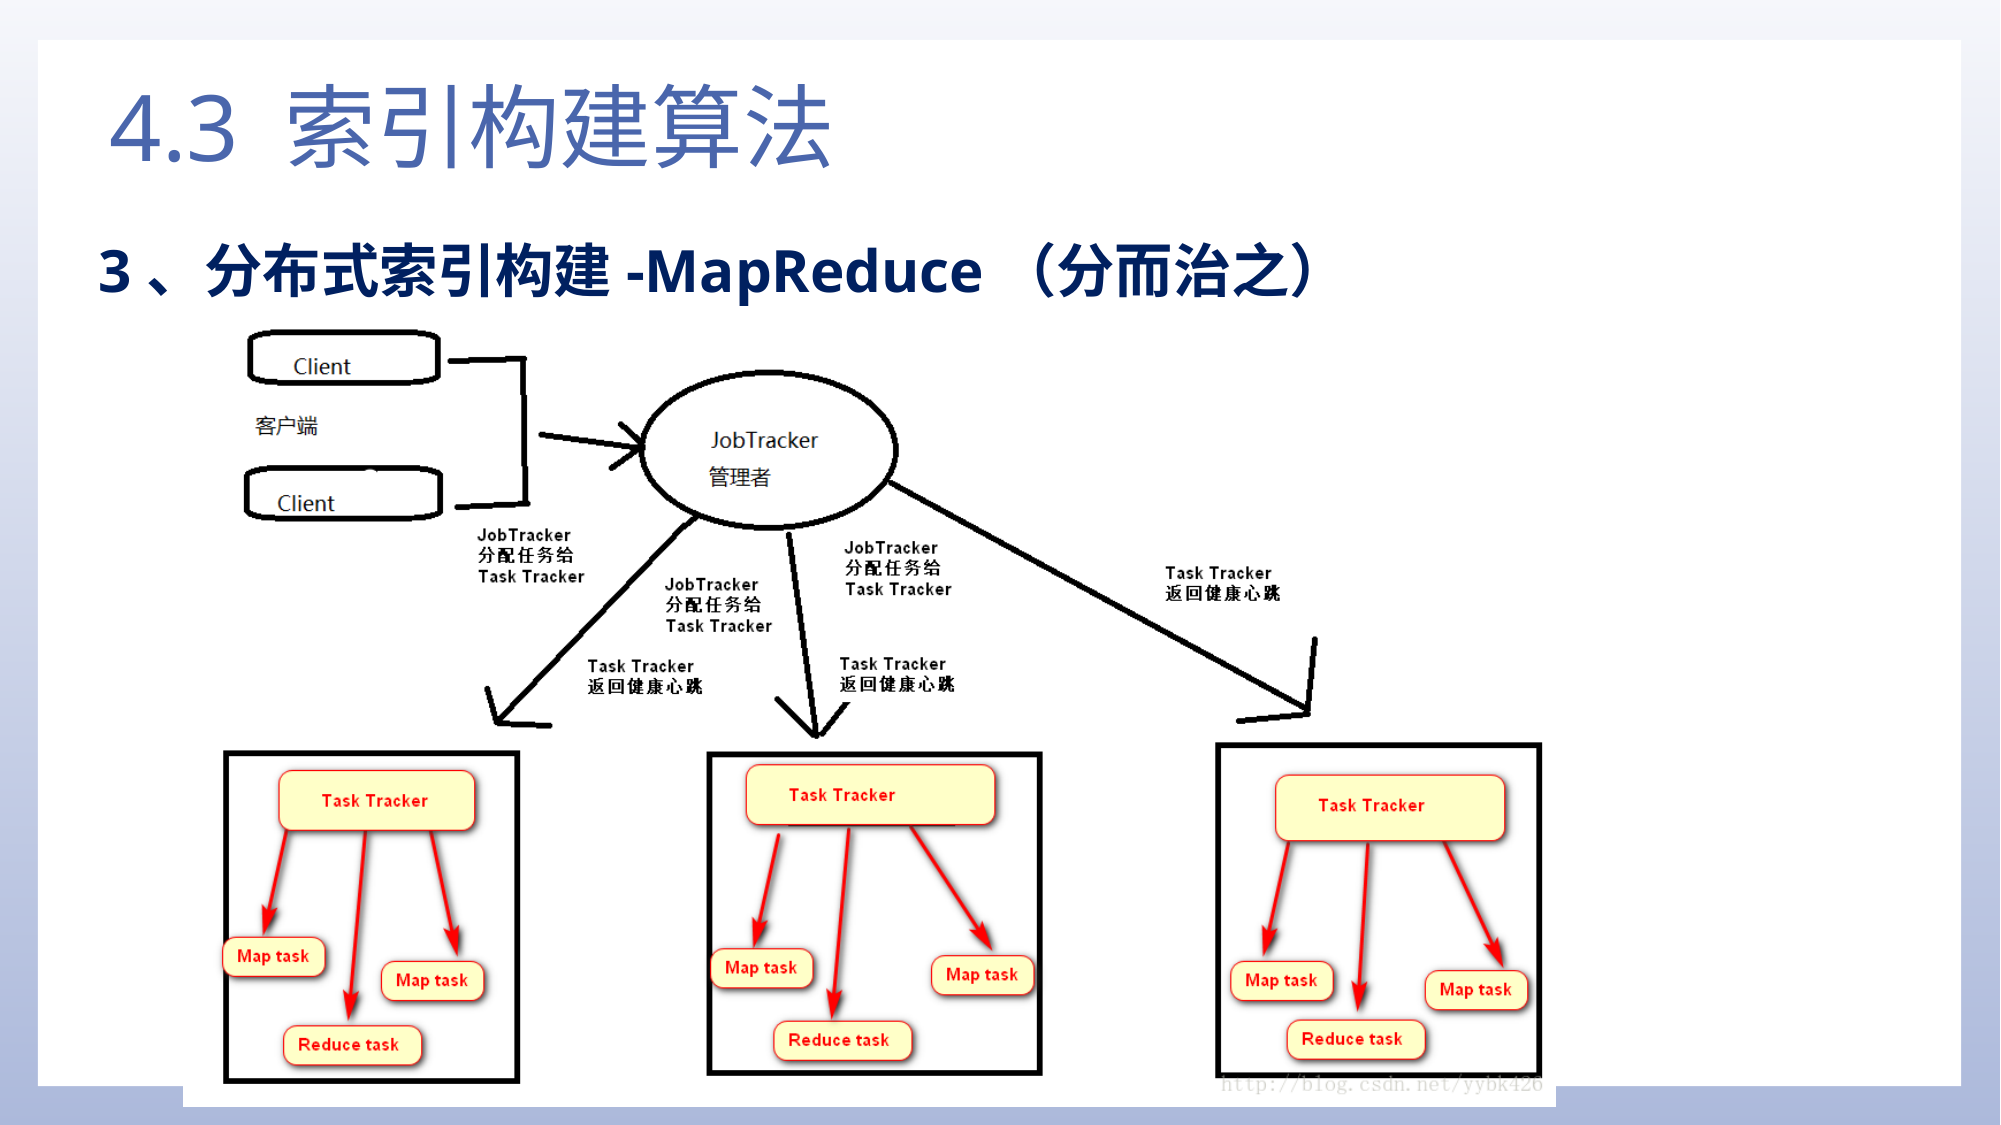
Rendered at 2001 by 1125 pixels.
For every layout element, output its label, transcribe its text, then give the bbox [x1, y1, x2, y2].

picture [183, 317, 1556, 1108]
list 3、分布式索引构建-MapReduce（分而治之） [76, 192, 1978, 1107]
title 4.3 索引构建算法 [94, 48, 1715, 192]
